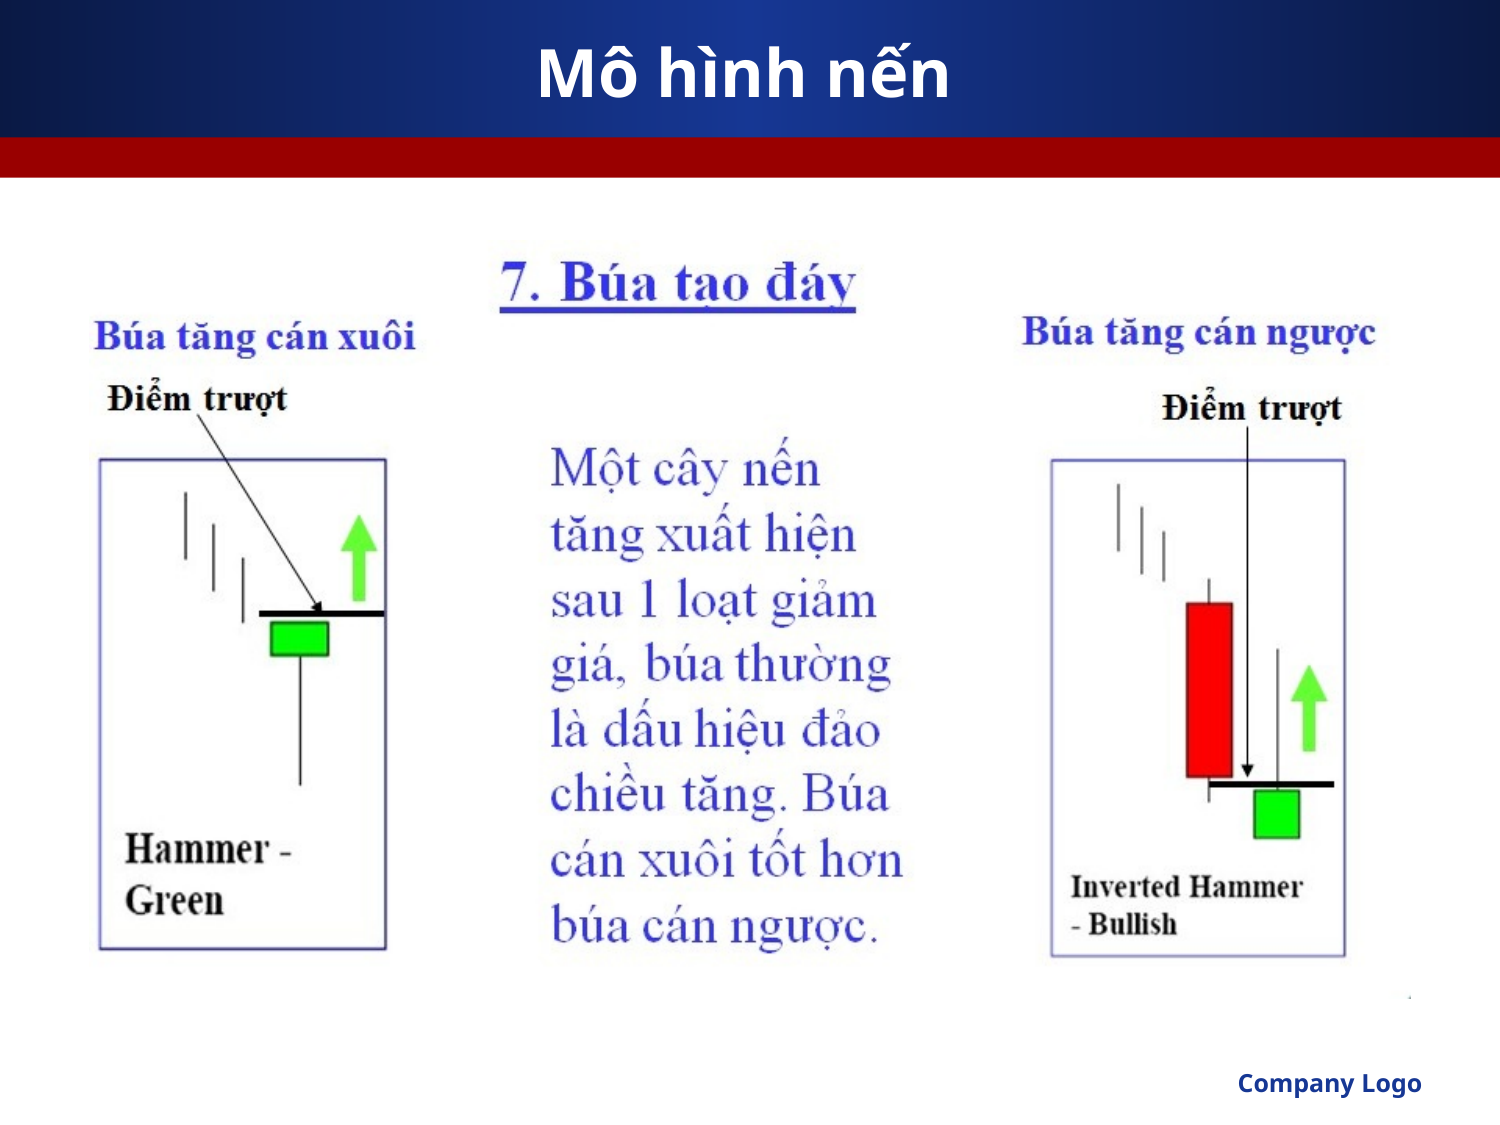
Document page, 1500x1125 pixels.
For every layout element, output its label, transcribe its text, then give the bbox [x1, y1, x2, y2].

footer Company Logo [962, 1059, 1438, 1113]
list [88, 240, 1412, 999]
title Mô hình nến [50, 24, 1438, 118]
